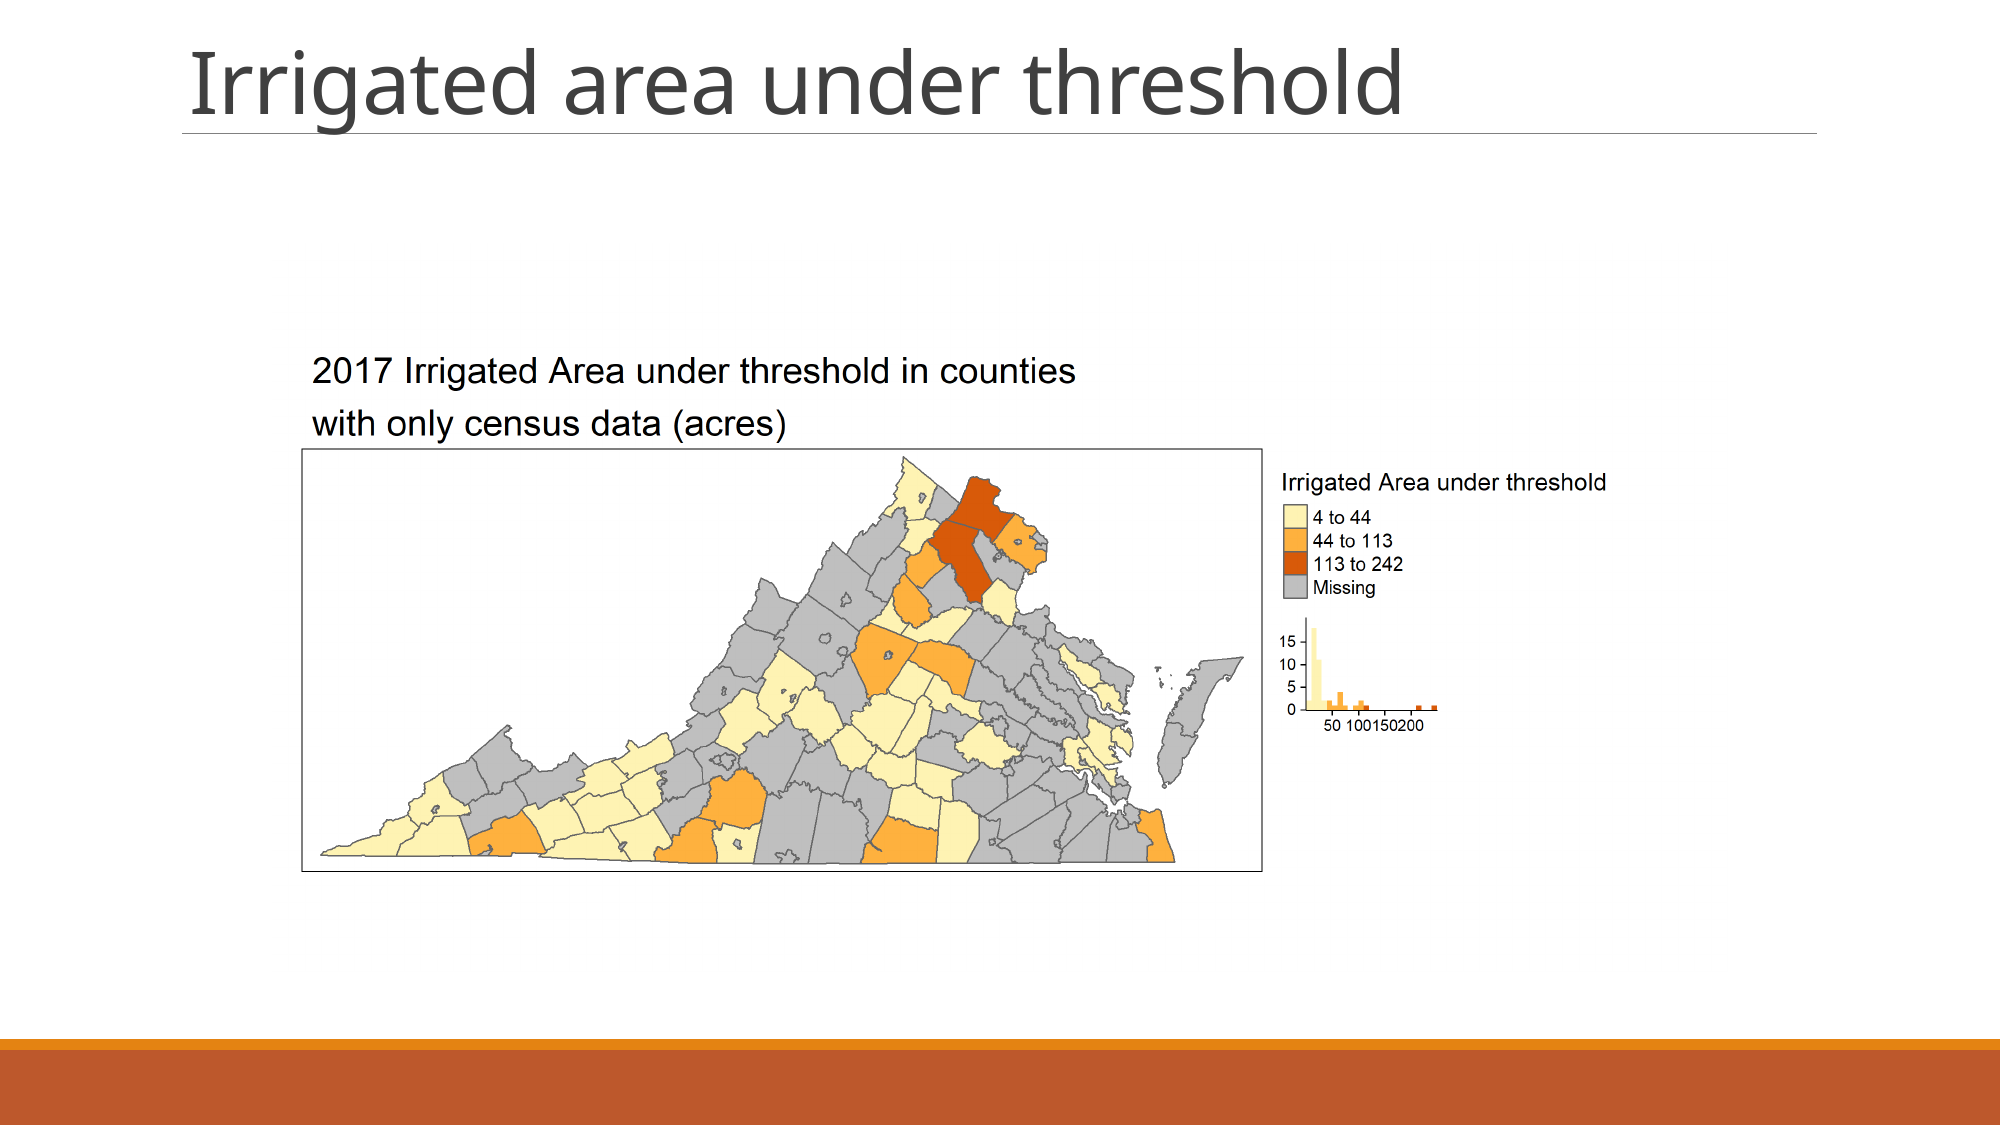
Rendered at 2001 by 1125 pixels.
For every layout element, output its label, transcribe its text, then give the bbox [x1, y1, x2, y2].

text_box Irrigated area under threshold [174, 35, 1825, 140]
picture [271, 243, 1729, 973]
